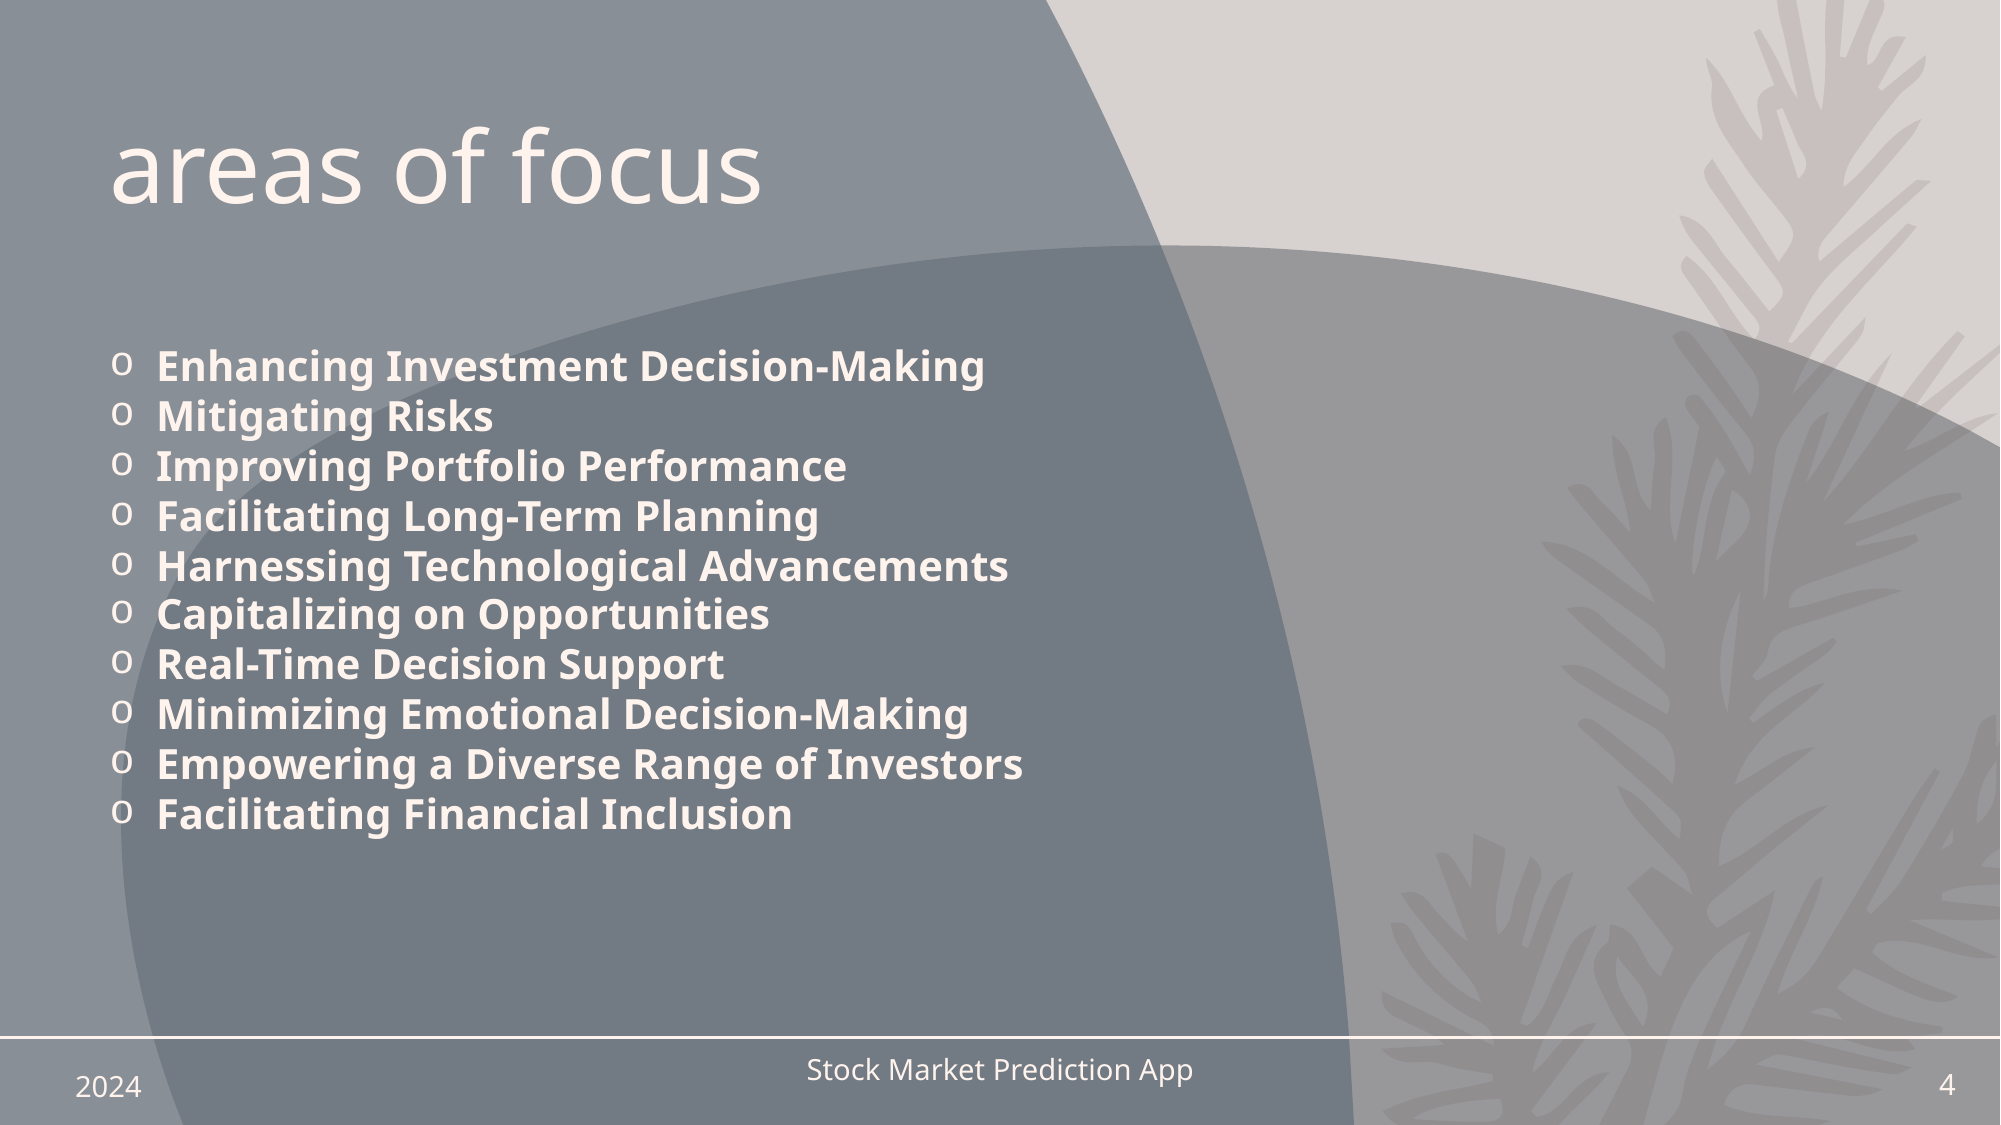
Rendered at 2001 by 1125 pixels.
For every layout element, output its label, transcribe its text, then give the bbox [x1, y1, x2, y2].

list Capitalizing on Opportunities Real-Time Decision Support Minimizing Emotional Decision-Making Empowering a Diverse Range of Investors Facilitating Financial Inclusion [94, 579, 1241, 866]
list Enhancing Investment Decision-Making Mitigating Risks Improving Portfolio Performance Facilitating Long-Term Planning Harnessing Technological Advancements [94, 331, 1241, 579]
slide_number 4 [1808, 1060, 1971, 1112]
slide_number 2024 [60, 1060, 222, 1112]
title areas of focus [94, 115, 1820, 227]
footer Stock Market Prediction App [718, 1060, 1283, 1112]
